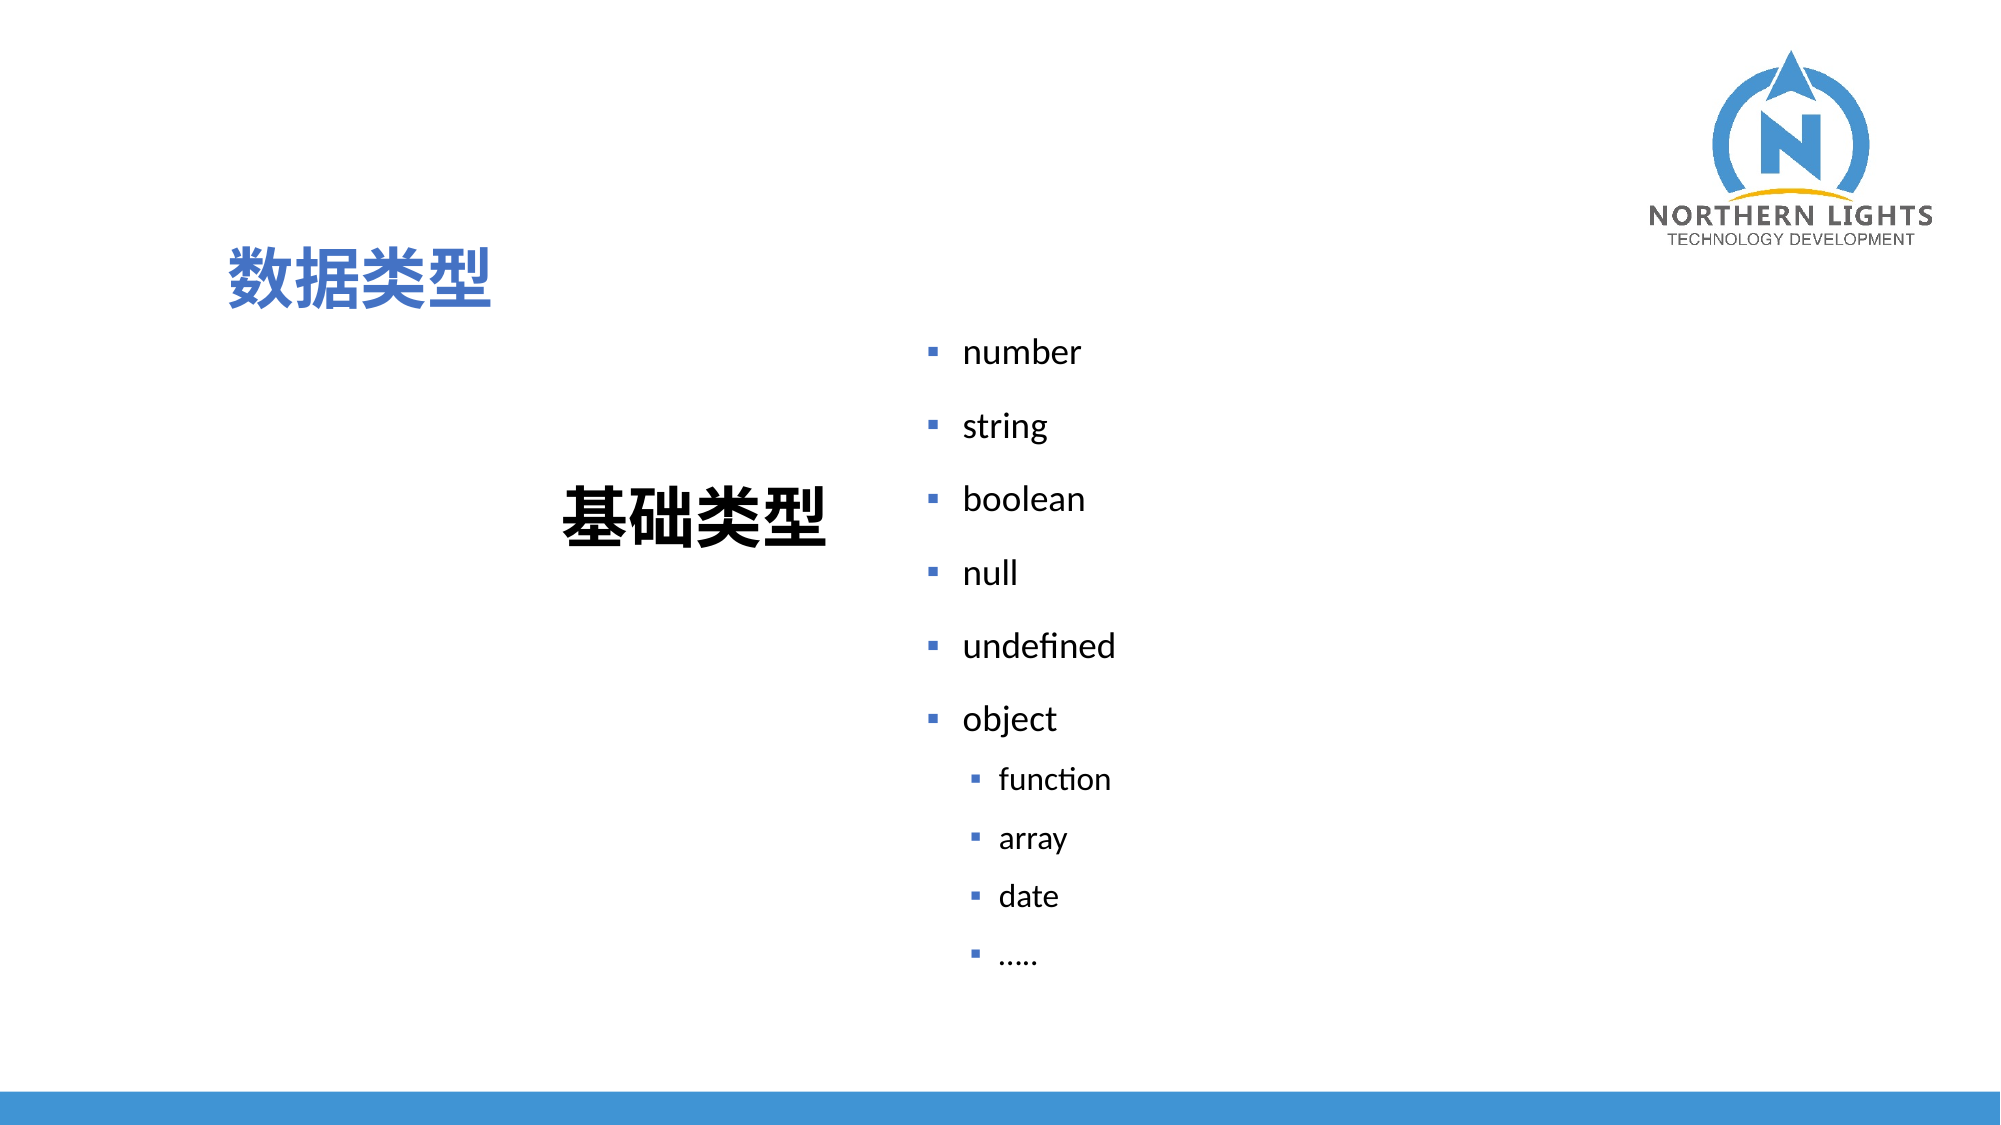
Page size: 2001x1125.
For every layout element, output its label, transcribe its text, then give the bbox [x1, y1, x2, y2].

picture [1614, 33, 1964, 266]
text_box 基础类型 [547, 468, 881, 564]
text_box number string boolean null undefined object function array date ….. [911, 325, 1483, 987]
text_box 数据类型 [212, 137, 1788, 326]
